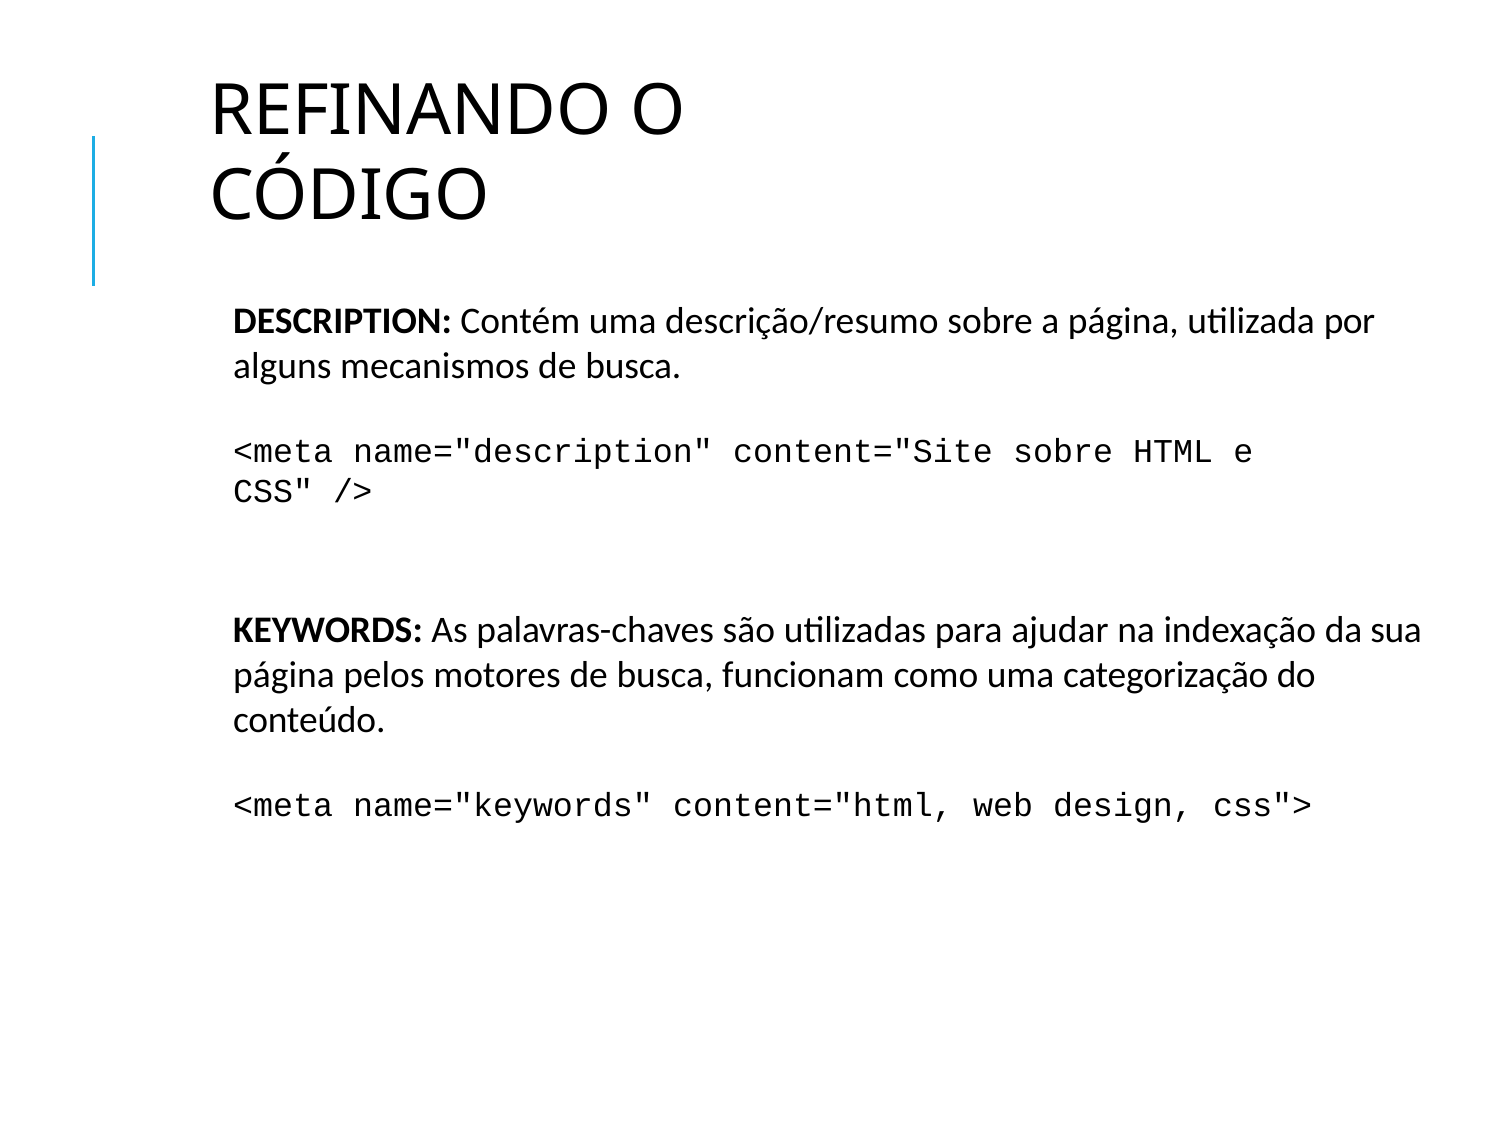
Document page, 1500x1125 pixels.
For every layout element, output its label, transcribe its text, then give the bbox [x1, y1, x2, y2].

text_box DESCRIPTION: Contém uma descrição/resumo sobre a página, utilizada por alguns mecanismos de busca. <meta name="description" content="Site sobre HTML e CSS" /> KEYWORDS: As palavras-chaves são utilizadas para ajudar na indexação da sua página pelos motores de busca, funcionam como uma categorização do conteúdo. <meta name="keywords" content="html, web design, css"> [231, 293, 1429, 824]
title Refinando o código [207, 52, 776, 243]
